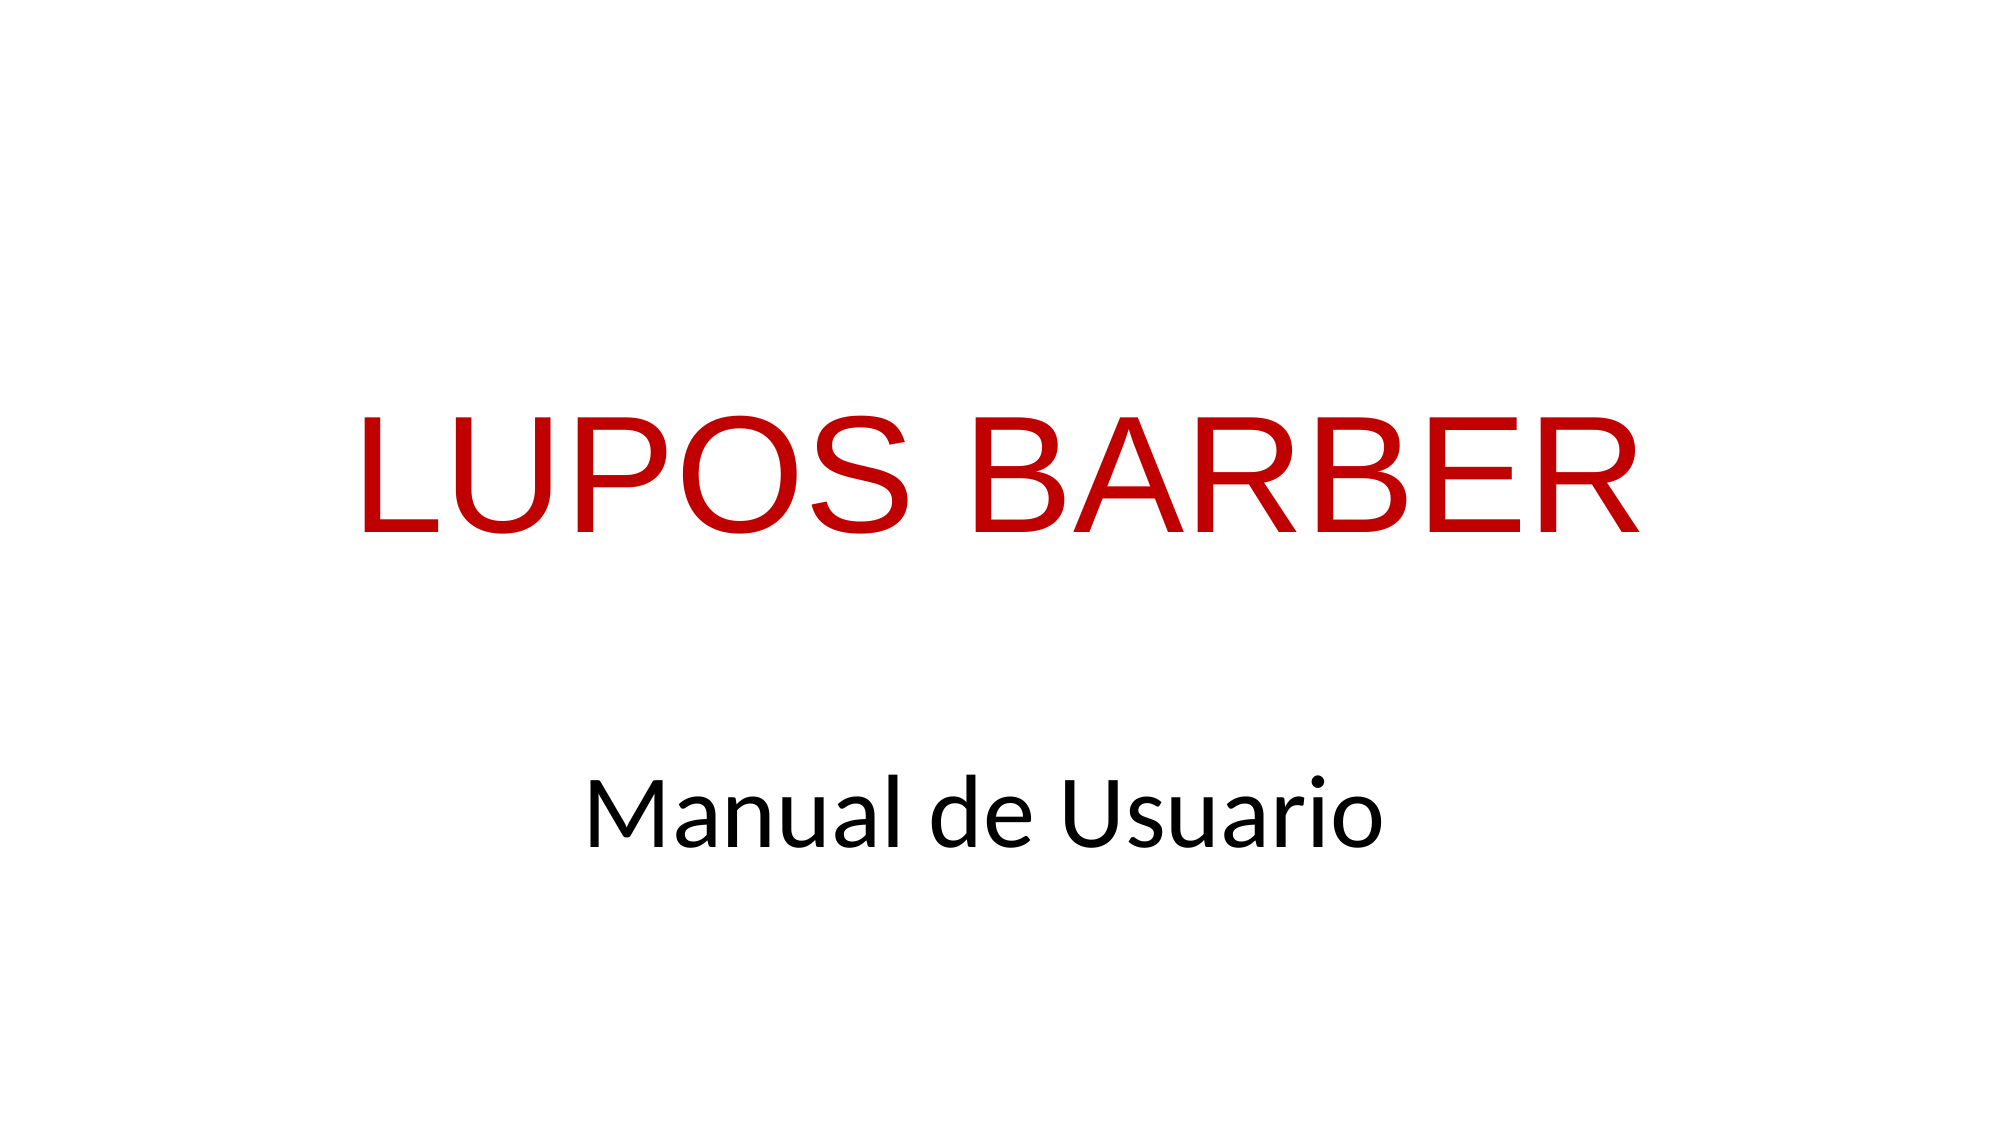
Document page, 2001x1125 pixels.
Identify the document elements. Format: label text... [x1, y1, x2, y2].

subtitle Manual de Usuario [234, 749, 1735, 1022]
title LUPOS BARBER [249, 184, 1750, 576]
